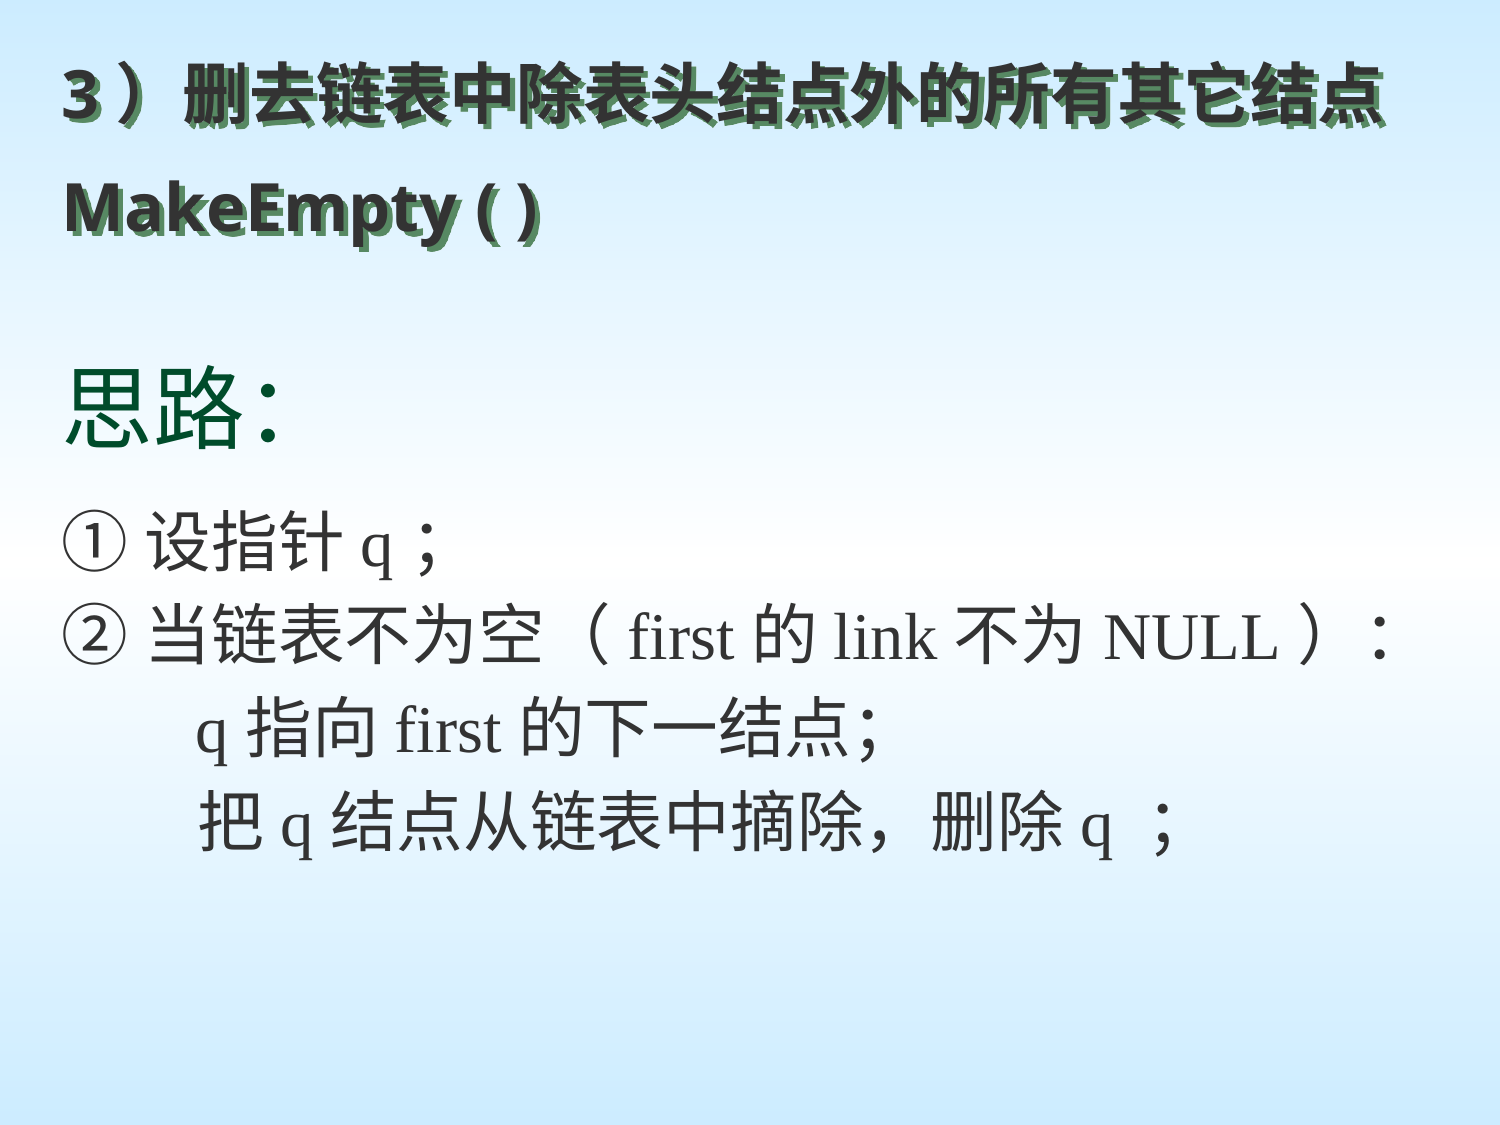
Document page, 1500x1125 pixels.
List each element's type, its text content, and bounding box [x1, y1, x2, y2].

title 思路： [46, 281, 1322, 469]
text_box 3）删去链表中除表头结点外的所有其它结点 MakeEmpty ( ) [46, 44, 1418, 253]
list ①设指针q； ②当链表不为空（first的link不为NULL）： q指向first的下一结点； 把q结点从链表中摘除，删除q ； [46, 492, 1465, 1061]
